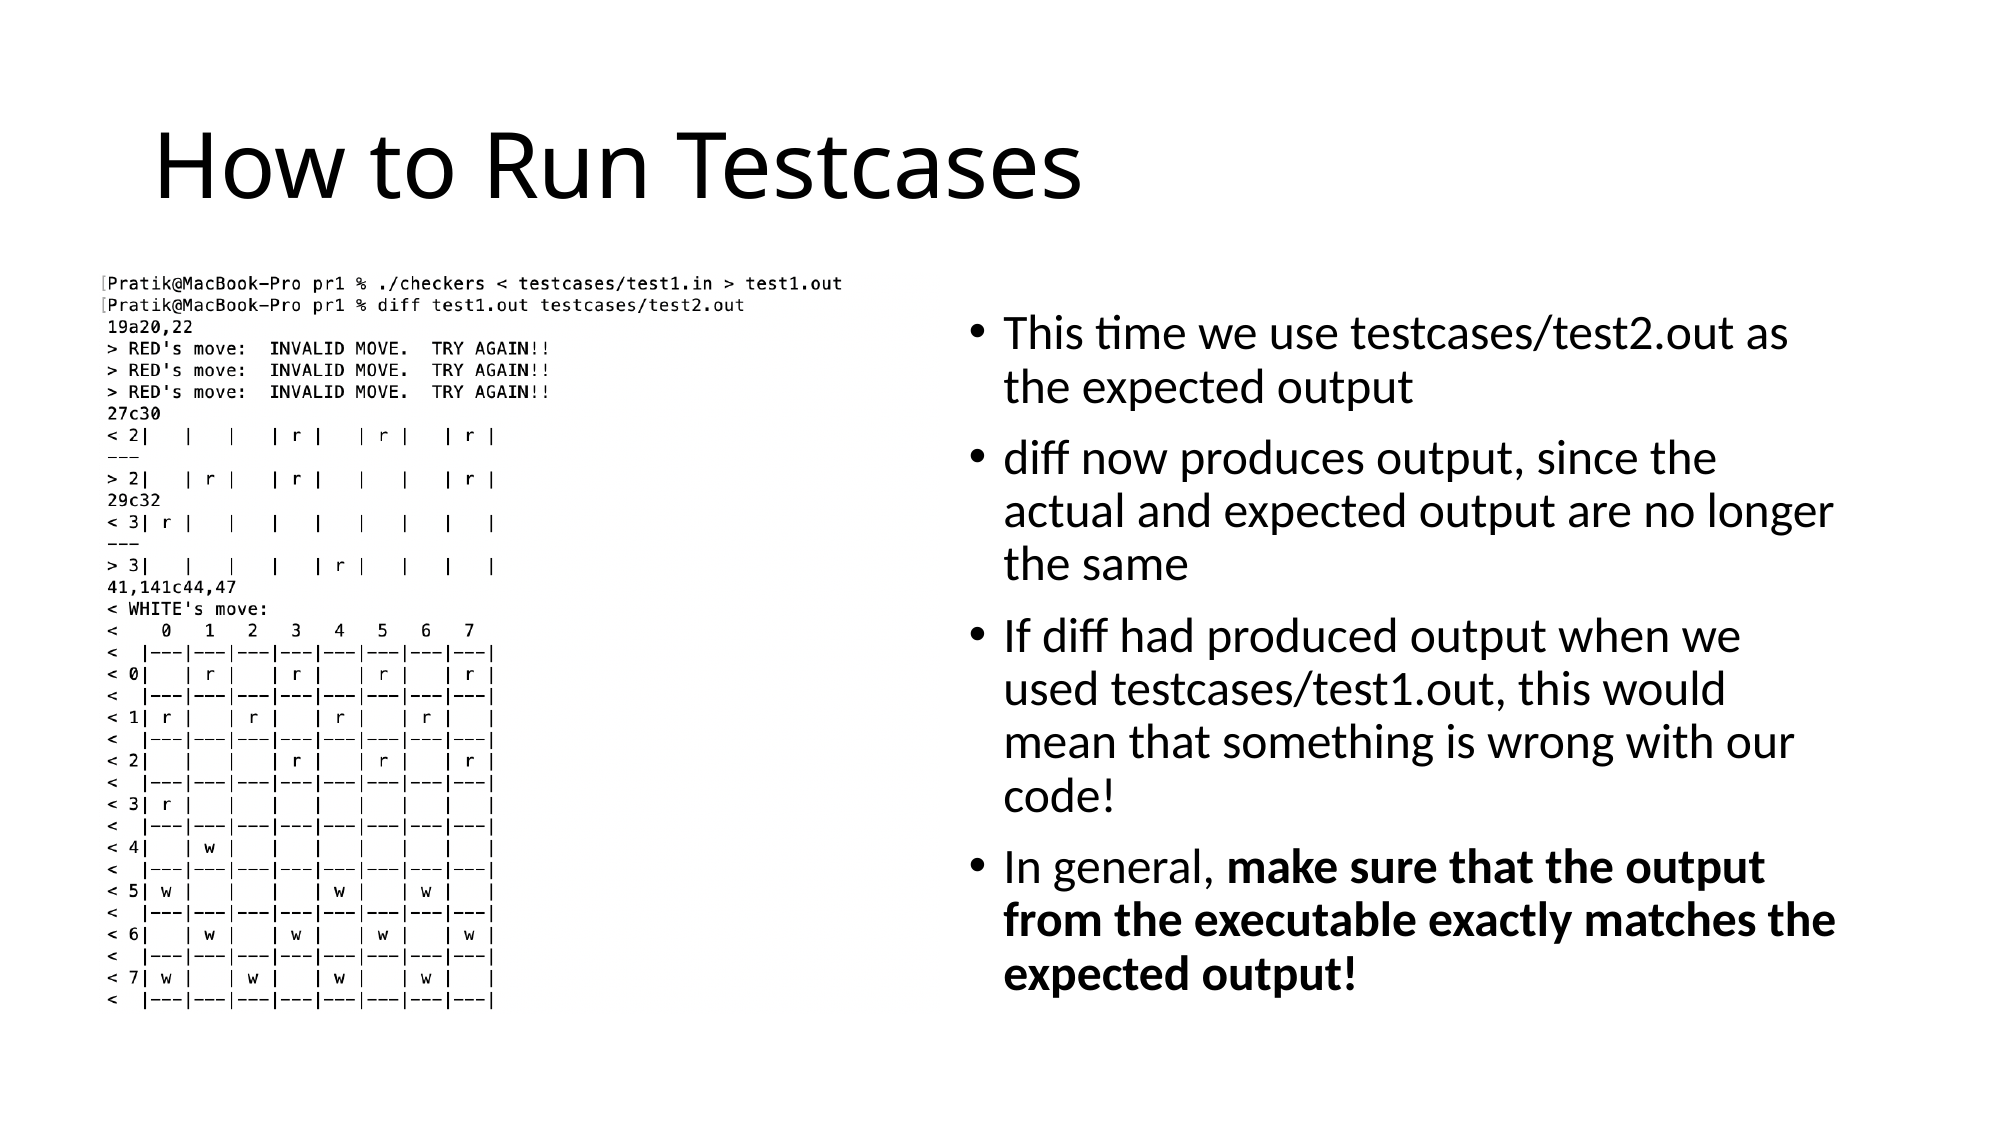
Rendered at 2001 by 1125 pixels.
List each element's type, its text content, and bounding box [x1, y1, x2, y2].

title How to Run Testcases [137, 59, 1863, 278]
picture [98, 272, 940, 1014]
list This time we use testcases/test2.out as the expected output diff now produces output, since the actual and expected output are no longer the same If diff had produced output when we used testcases/test1.out, this would mean that something is wrong with our code! In general, make sure that the output from the executable exactly matches the expected output! [953, 299, 1863, 1014]
